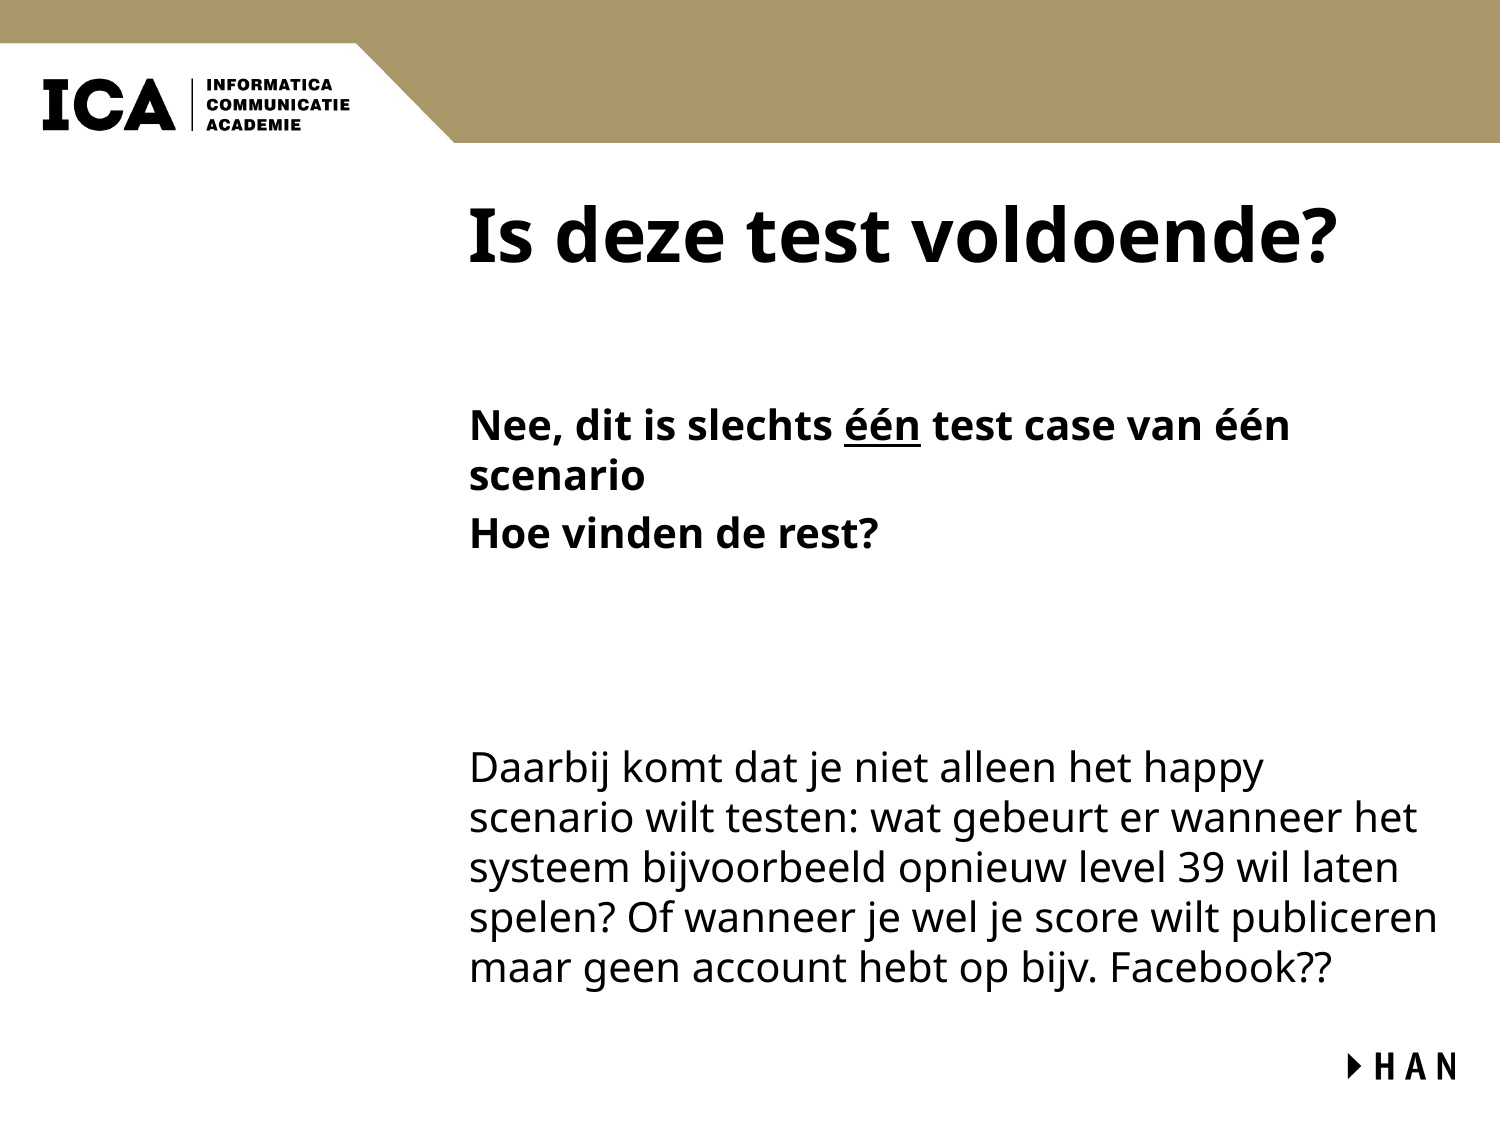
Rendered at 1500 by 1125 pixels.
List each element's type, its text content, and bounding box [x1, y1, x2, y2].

list Nee, dit is slechts één test case van één scenario Hoe vinden de rest? Daarbij komt dat je niet alleen het happy scenario wilt testen: wat gebeurt er wanneer het systeem bijvoorbeeld opnieuw level 39 wil laten spelen? Of wanneer je wel je score wilt publiceren maar geen account hebt op bijv. Facebook?? [453, 391, 1455, 1040]
title Is deze test voldoende? [453, 179, 1455, 287]
